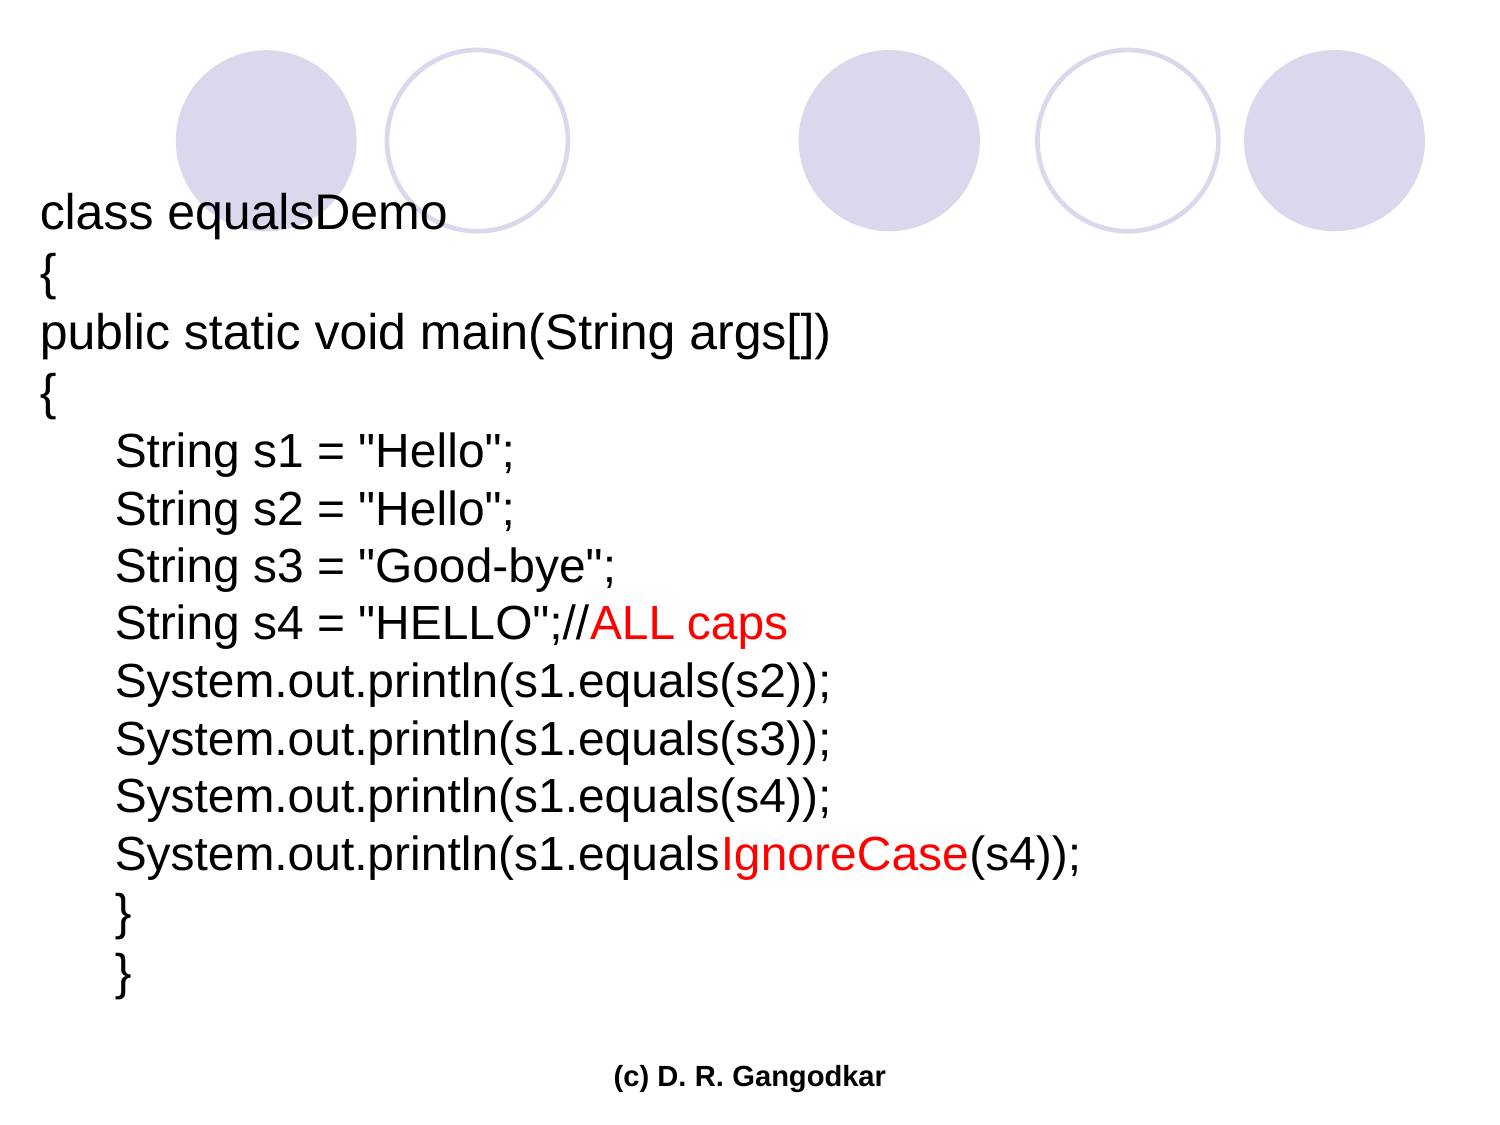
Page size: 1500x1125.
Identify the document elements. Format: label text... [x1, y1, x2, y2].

text_box class equalsDemo { public static void main(String args[]) { String s1 = "Hello"; String s2 = "Hello"; String s3 = "Good-bye"; String s4 = "HELLO";//ALL caps System.out.println(s1.equals(s2)); System.out.println(s1.equals(s3)); System.out.println(s1.equals(s4)); System.out.println(s1.equalsIgnoreCase(s4)); } } [24, 112, 1500, 1007]
footer (c) D. R. Gangodkar [512, 1049, 988, 1088]
